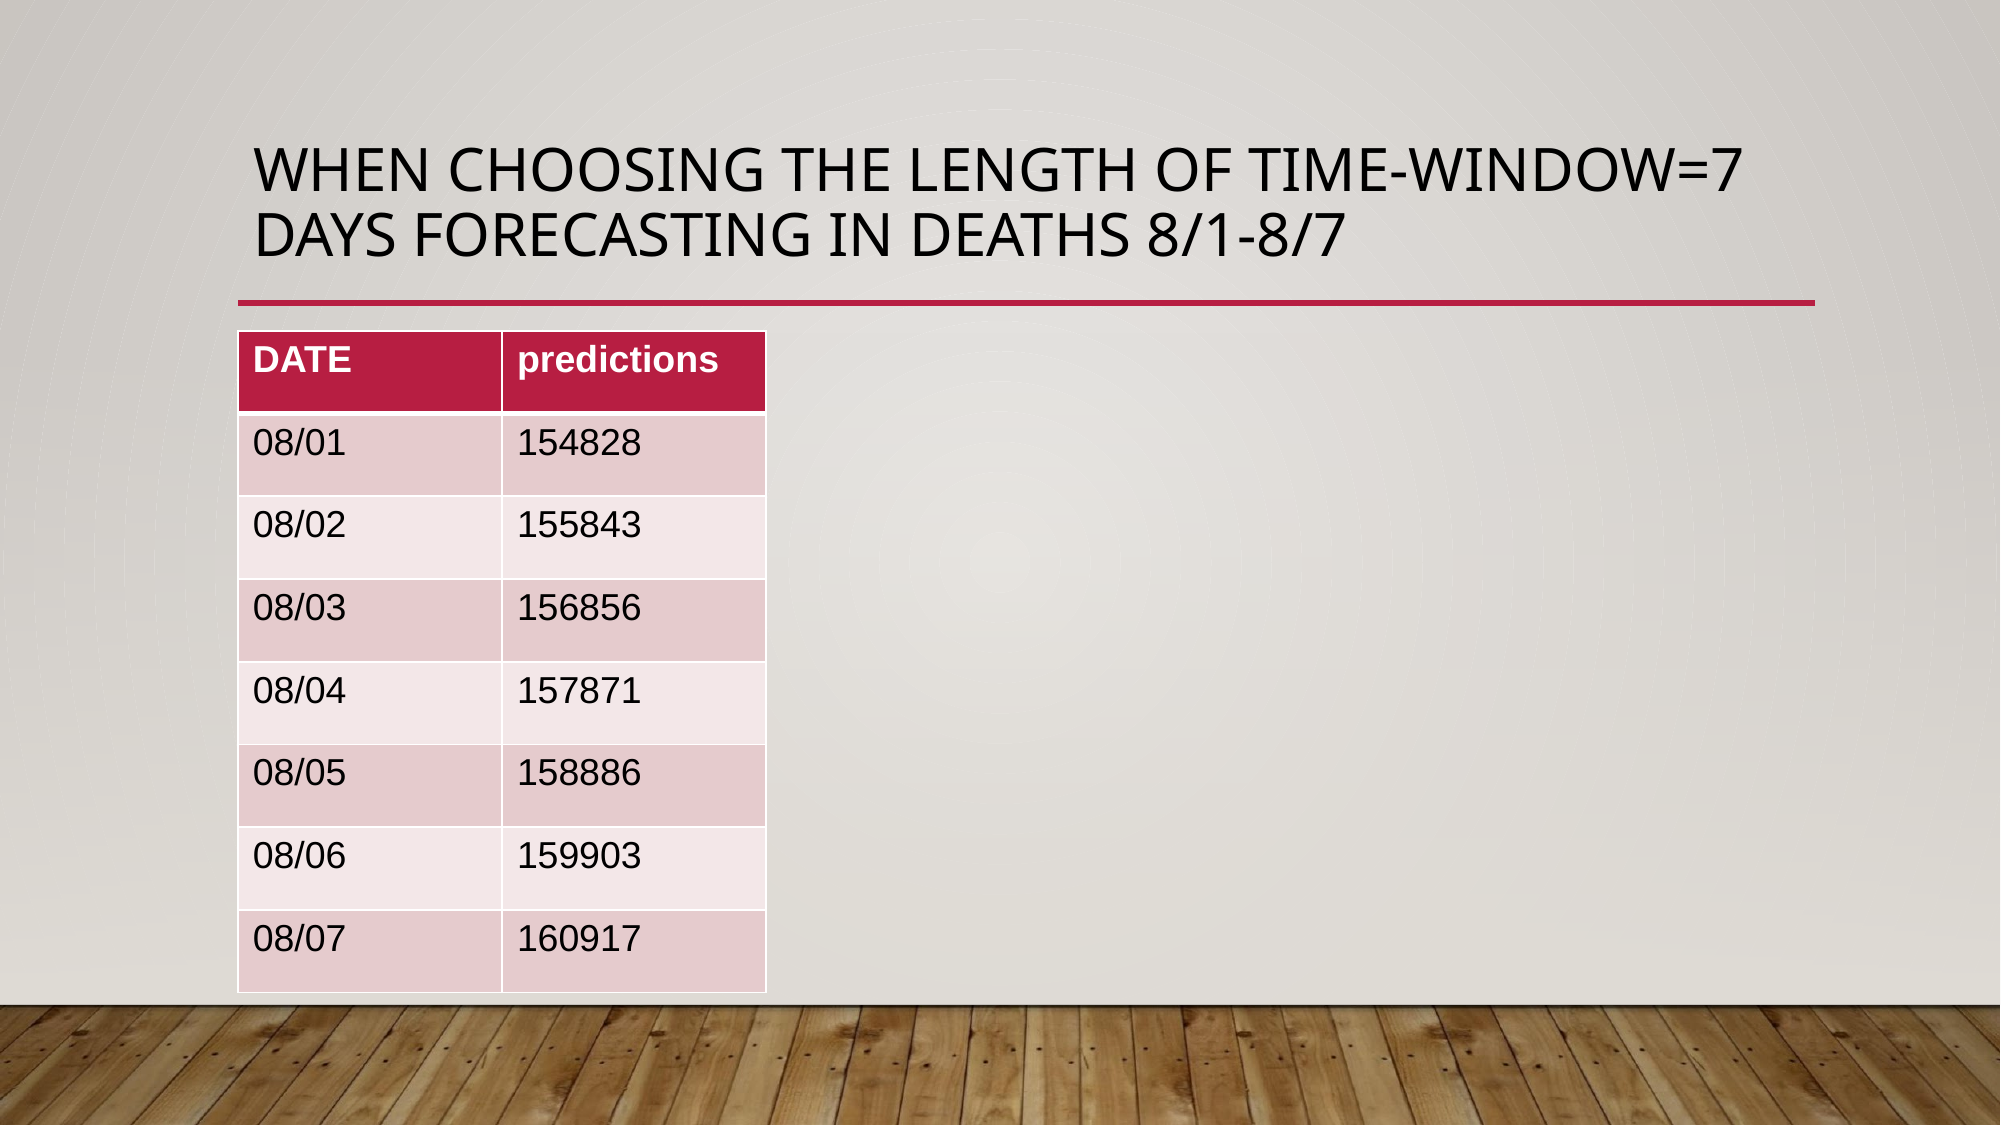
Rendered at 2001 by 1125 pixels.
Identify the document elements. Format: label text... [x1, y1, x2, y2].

table_header predictions [503, 332, 765, 411]
table_cell 159903 [503, 828, 765, 909]
table_cell 08/07 [239, 911, 501, 992]
table_cell 08/01 [239, 416, 501, 495]
table_cell 08/06 [239, 828, 501, 909]
table_cell 08/04 [239, 663, 501, 744]
title WHEN CHOOSING THE LENGTH OF TIME-WINDOW=7 DAYS FORECASTING IN DEATHS 8/1-8/7 [238, 131, 1814, 305]
table_header DATE [239, 332, 501, 411]
table_cell 157871 [503, 663, 765, 744]
table_cell 155843 [503, 497, 765, 578]
picture [0, 1005, 2000, 1125]
table_cell 158886 [503, 745, 765, 826]
table_cell 08/05 [239, 745, 501, 826]
table_cell 08/03 [239, 580, 501, 661]
table_cell 154828 [503, 416, 765, 495]
table_cell 156856 [503, 580, 765, 661]
table_cell 160917 [503, 911, 765, 992]
table_cell 08/02 [239, 497, 501, 578]
